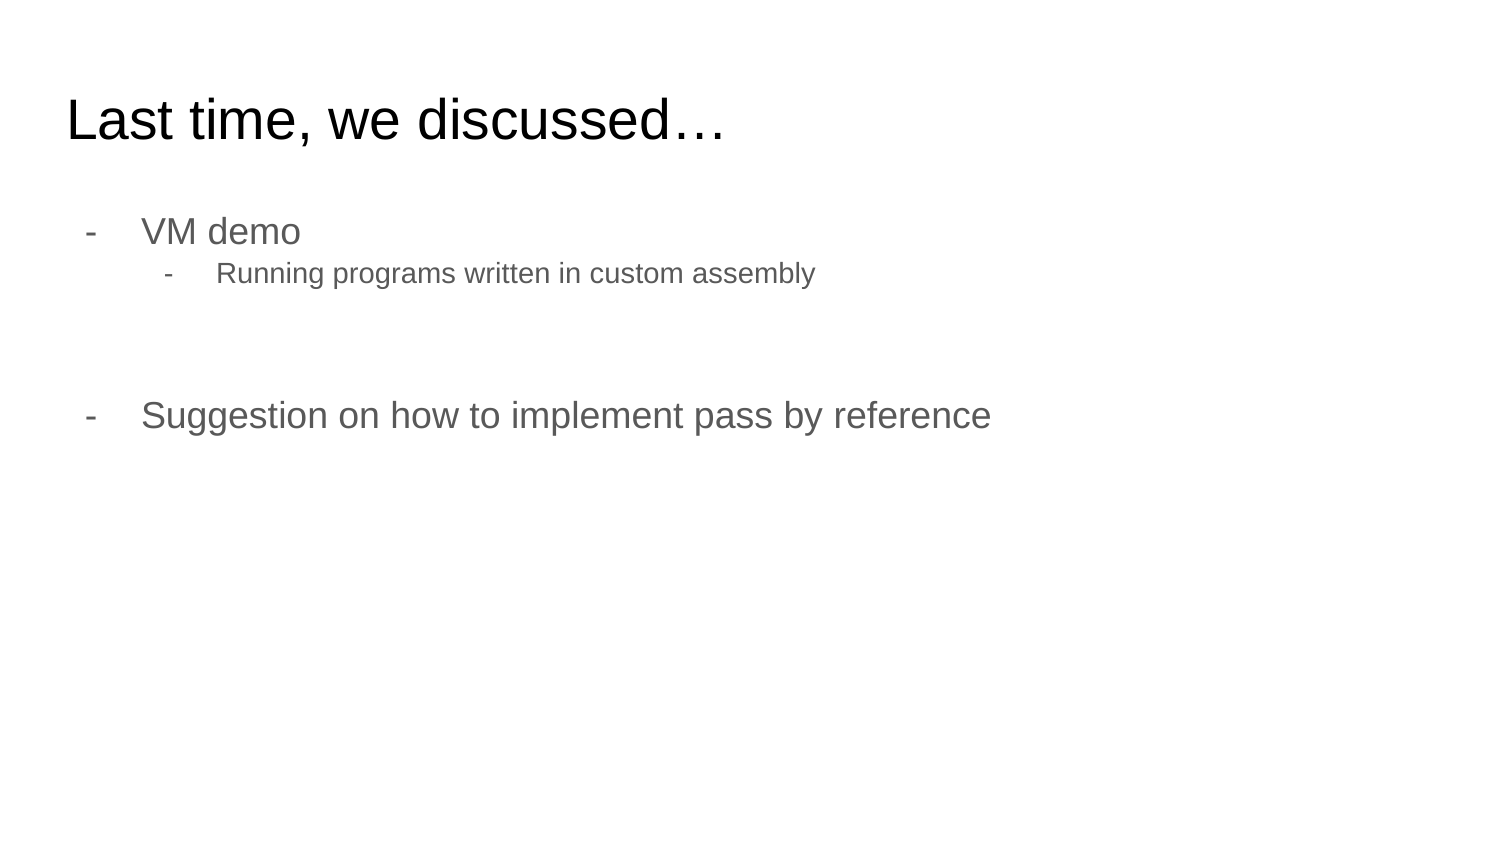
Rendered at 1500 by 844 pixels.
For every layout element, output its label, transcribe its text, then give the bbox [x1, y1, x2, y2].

list VM demo Running programs written in custom assembly Suggestion on how to implement pass by reference [51, 189, 1449, 750]
title Last time, we discussed… [51, 72, 1449, 167]
